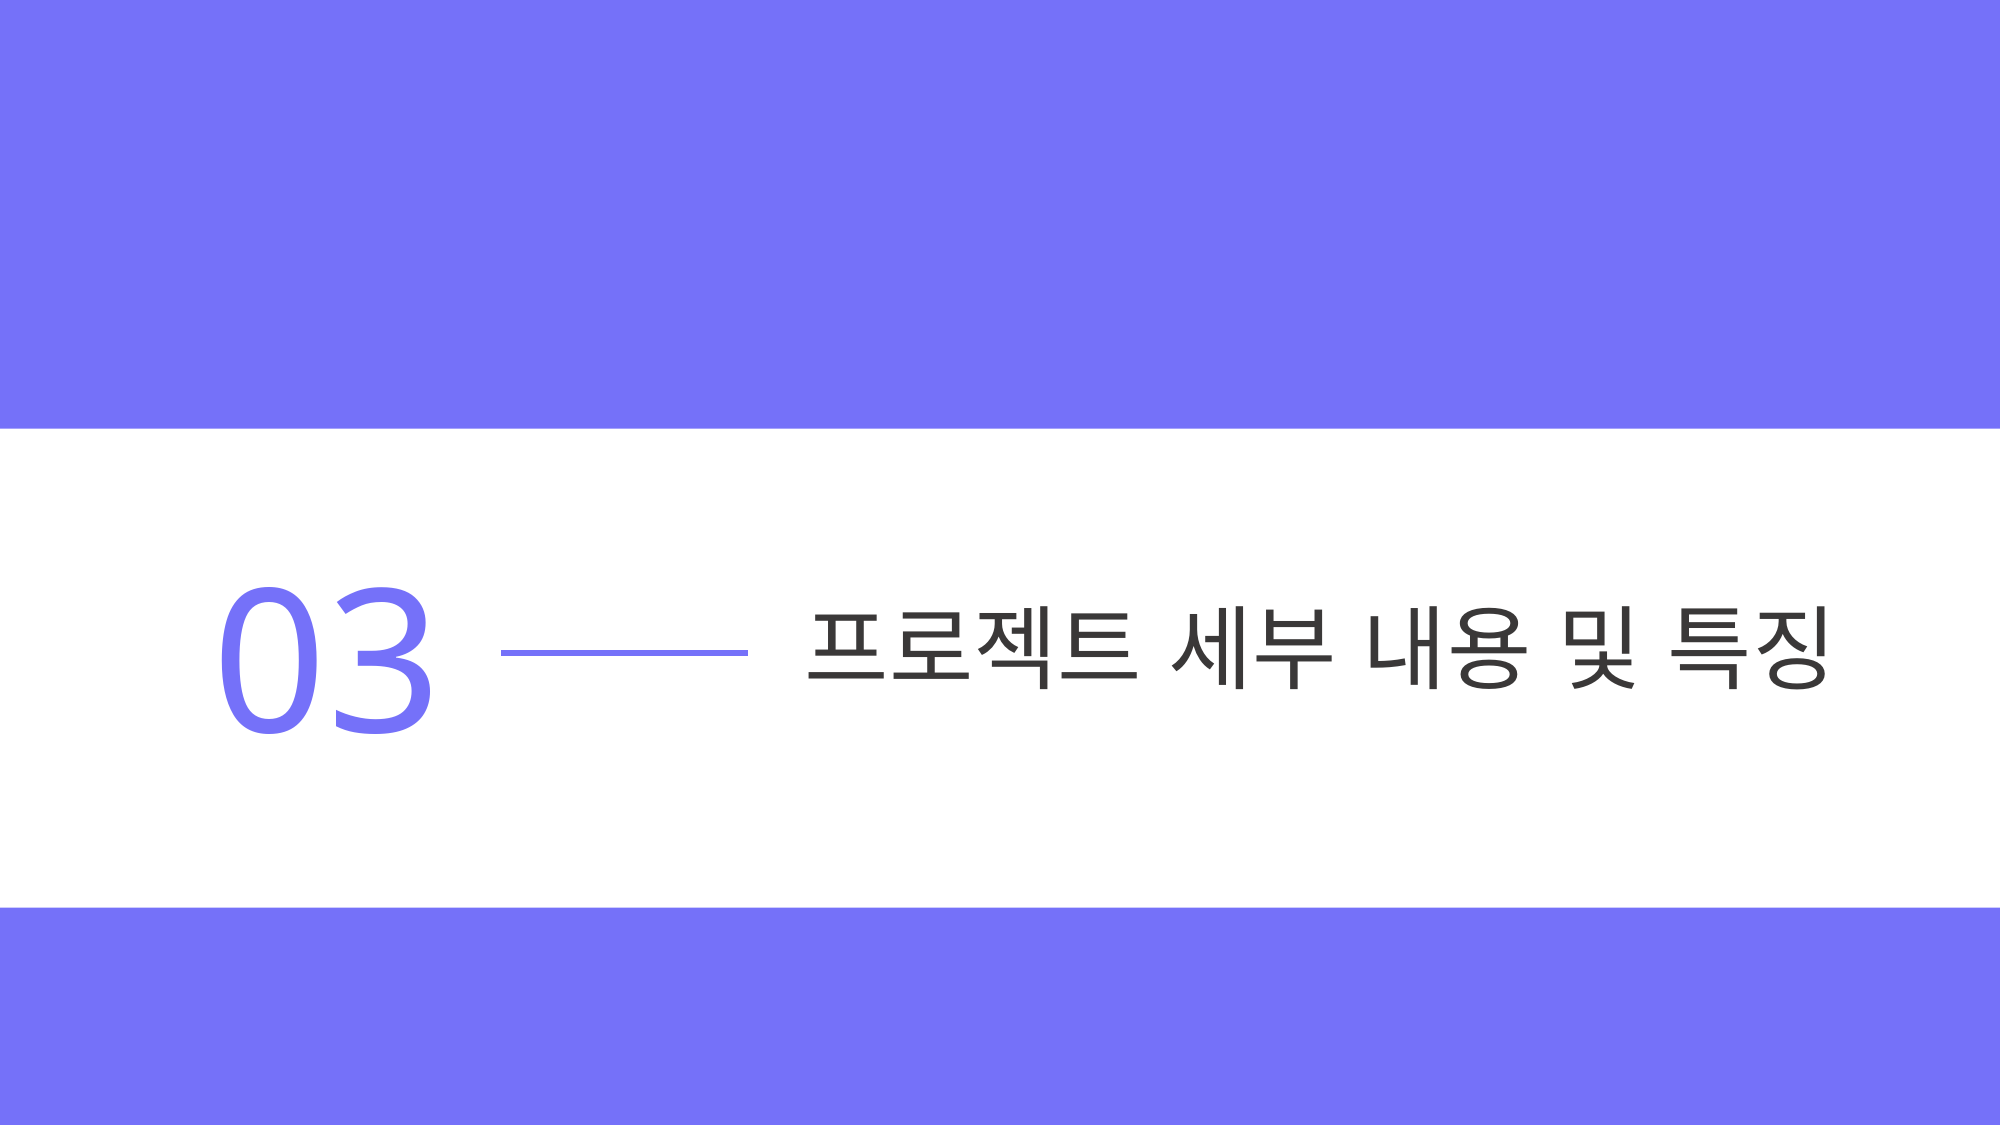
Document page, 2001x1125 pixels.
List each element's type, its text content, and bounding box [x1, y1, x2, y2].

title 프로젝트 세부 내용 및 특징 [789, 543, 1999, 762]
text_box [0, 906, 2000, 1125]
text_box 03 [161, 430, 493, 906]
text_box [0, 0, 2000, 430]
